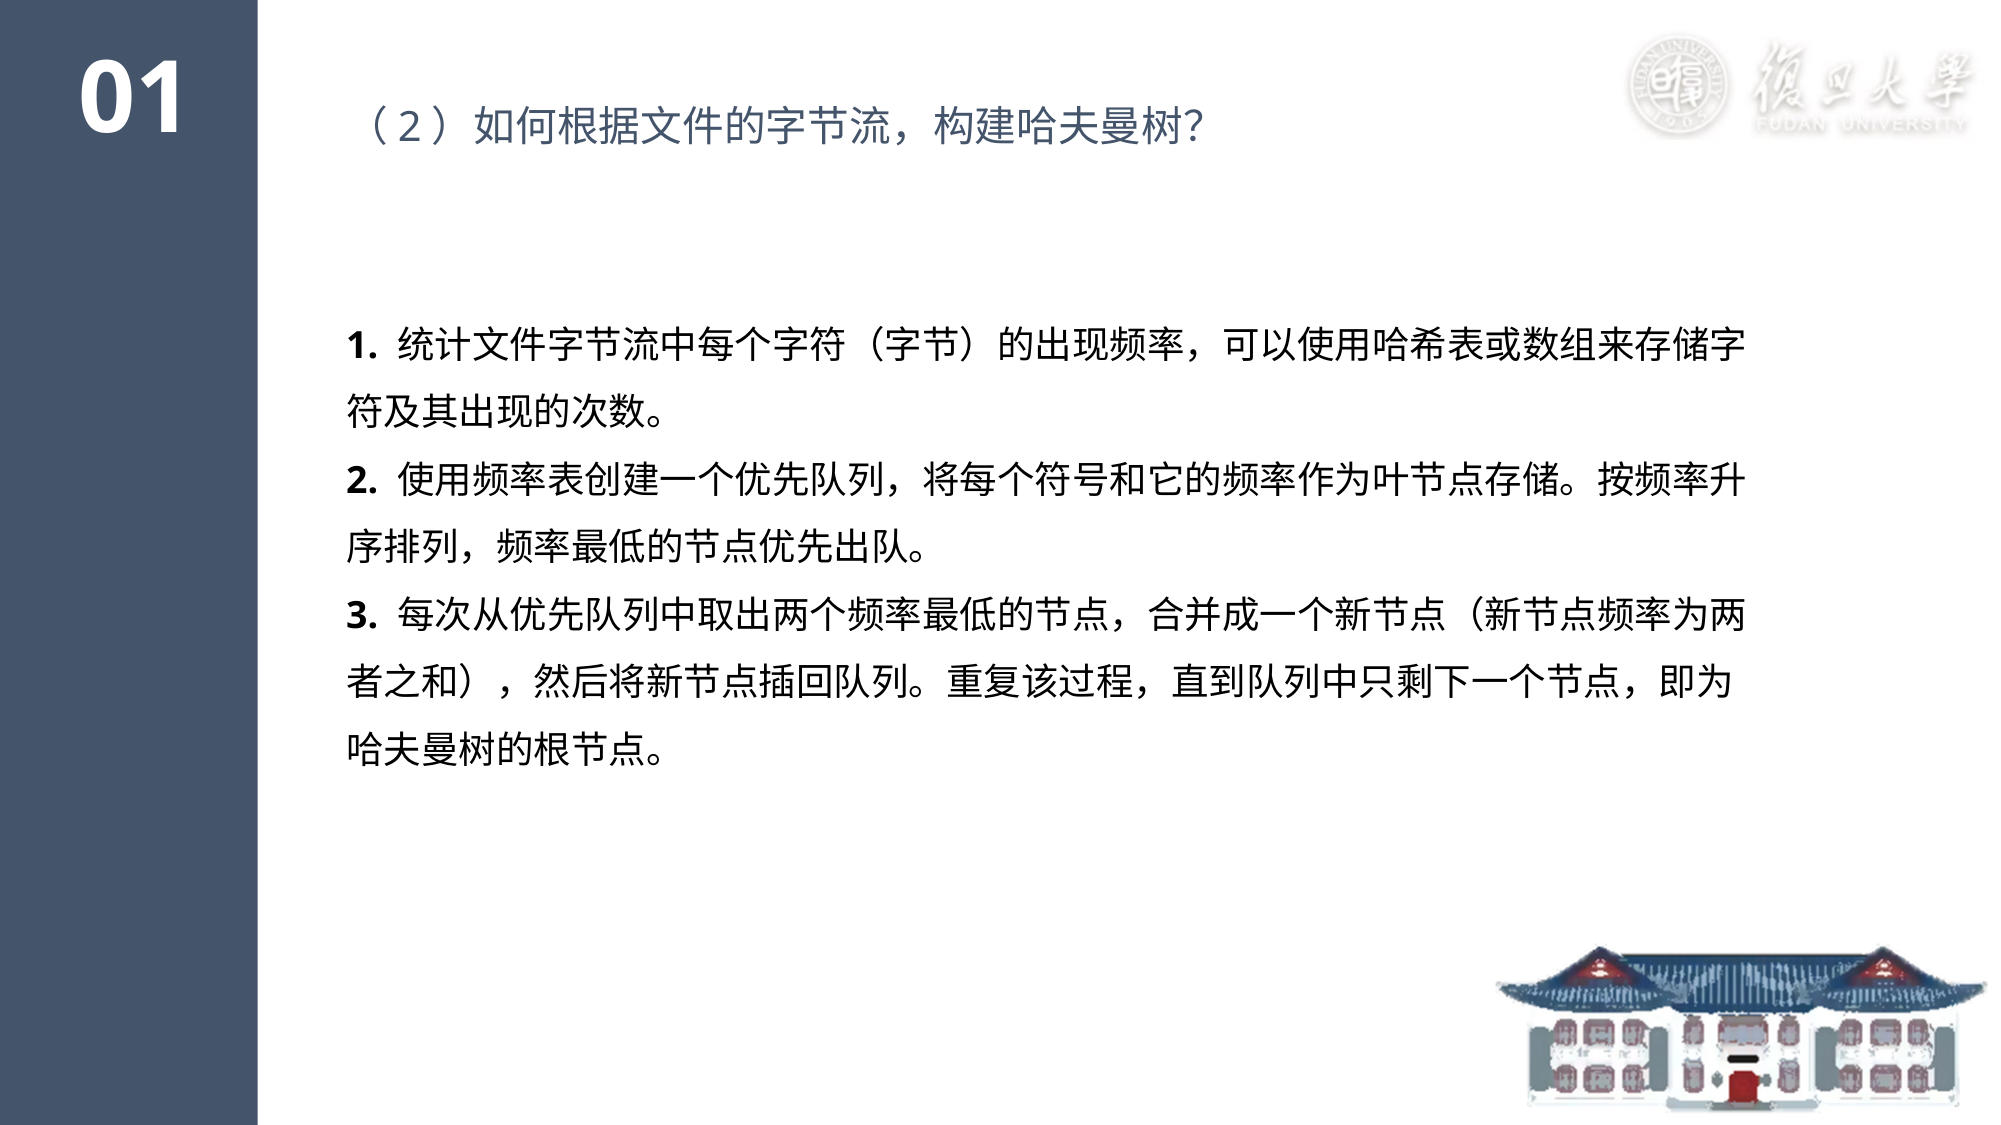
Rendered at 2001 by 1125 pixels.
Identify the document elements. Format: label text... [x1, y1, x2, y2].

text_box 1. 统计文件字节流中每个字符（字节）的出现频率，可以使用哈希表或数组来存储字符及其出现的次数。 2. 使用频率表创建一个优先队列，将每个符号和它的频率作为叶节点存储。按频率升序排列，频率最低的节点优先出队。 3. 每次从优先队列中取出两个频率最低的节点，合并成一个新节点（新节点频率为两者之和），然后将新节点插回队列。重复该过程，直到队列中只剩下一个节点，即为哈夫曼树的根节点。 [331, 290, 1771, 846]
picture [1470, 933, 2000, 1125]
picture [1604, 24, 2000, 160]
text_box [0, 0, 259, 1125]
text_box 01 [64, 24, 263, 160]
text_box （2）如何根据文件的字节流，构建哈夫曼树？ [331, 66, 1440, 157]
